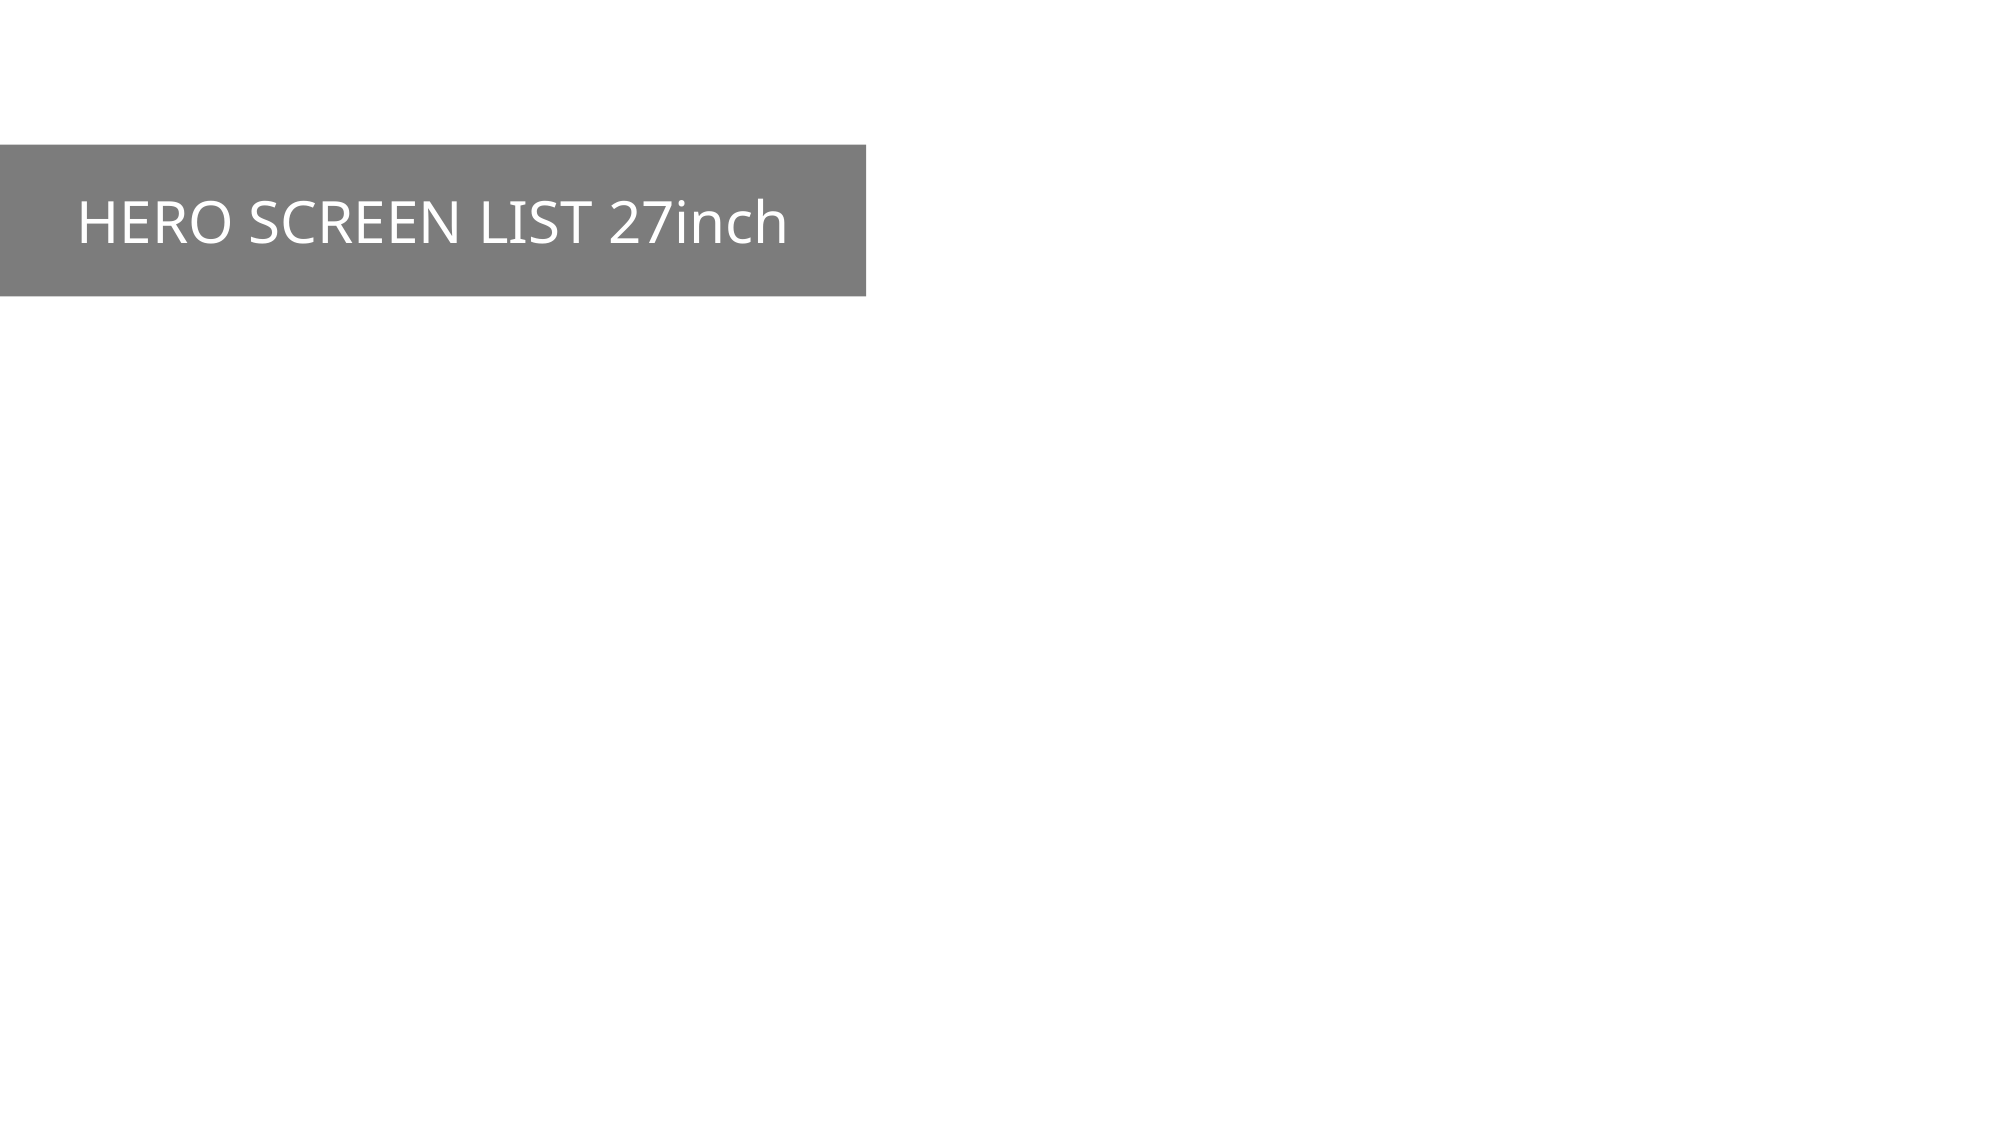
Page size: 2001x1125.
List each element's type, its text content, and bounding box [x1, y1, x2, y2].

text_box HERO SCREEN LIST 27inch [0, 144, 867, 297]
